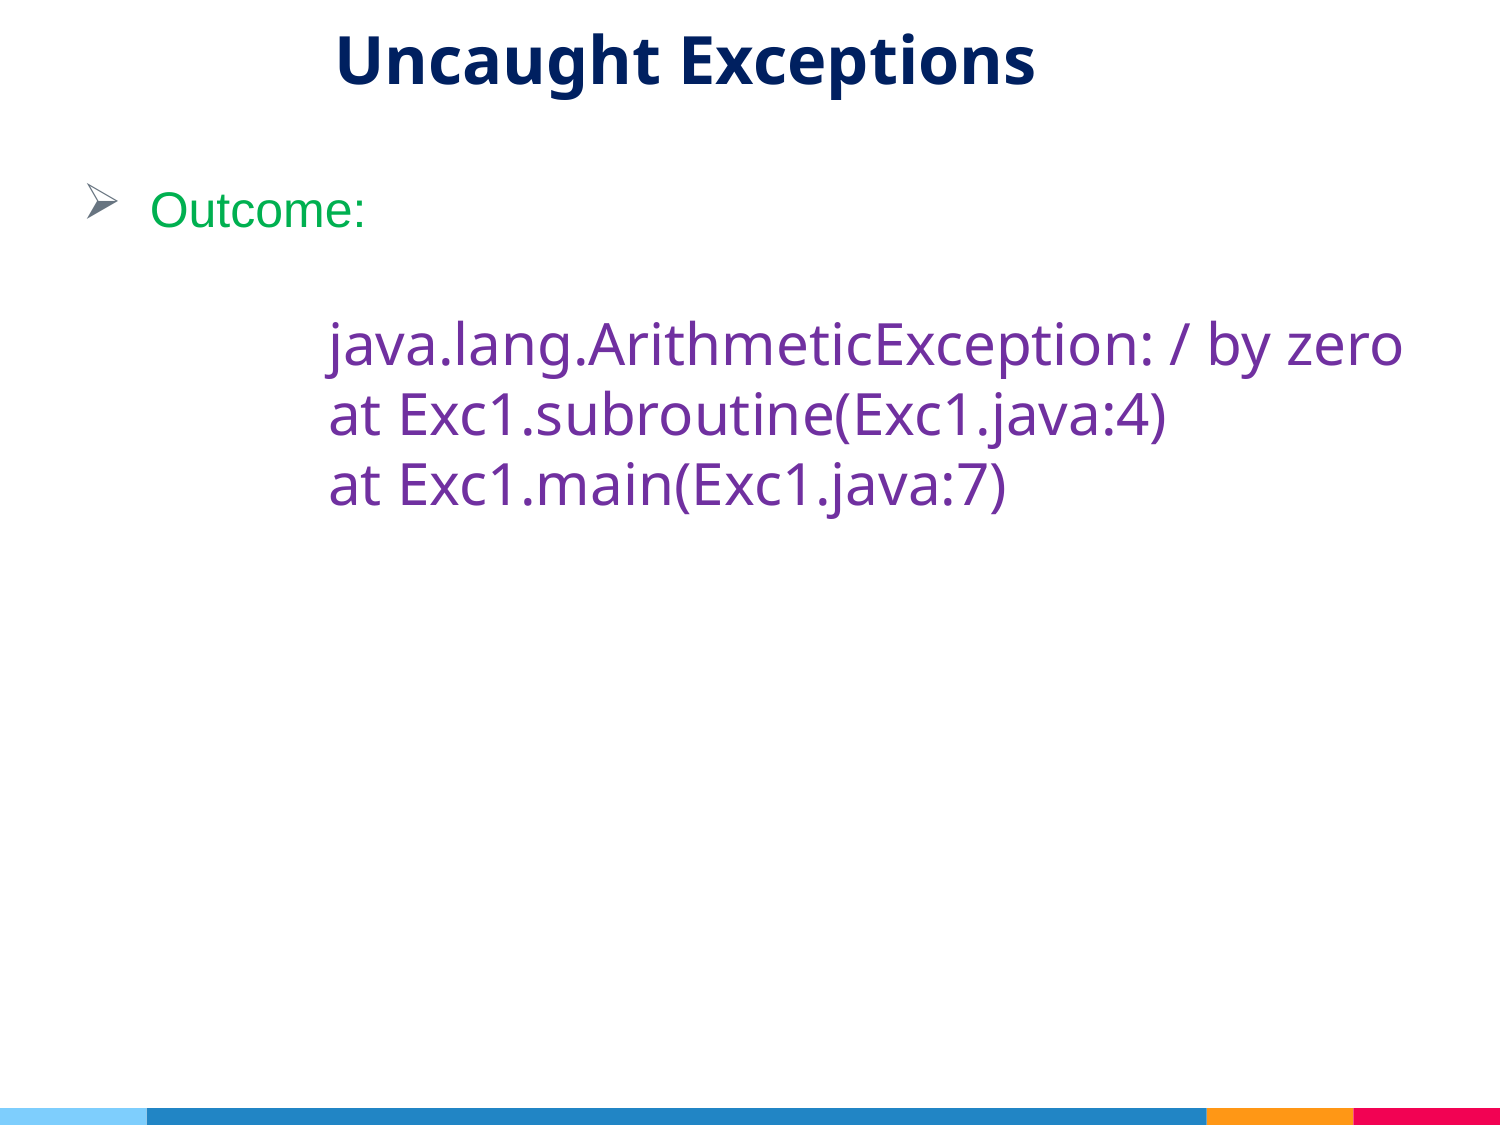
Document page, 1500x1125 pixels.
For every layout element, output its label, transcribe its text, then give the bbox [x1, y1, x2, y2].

list Outcome: java.lang.ArithmeticException: / by zero at Exc1.subroutine(Exc1.java:4) at Exc1.main(Exc1.java:7) [50, 162, 1438, 775]
title Uncaught Exceptions [288, 10, 1100, 113]
